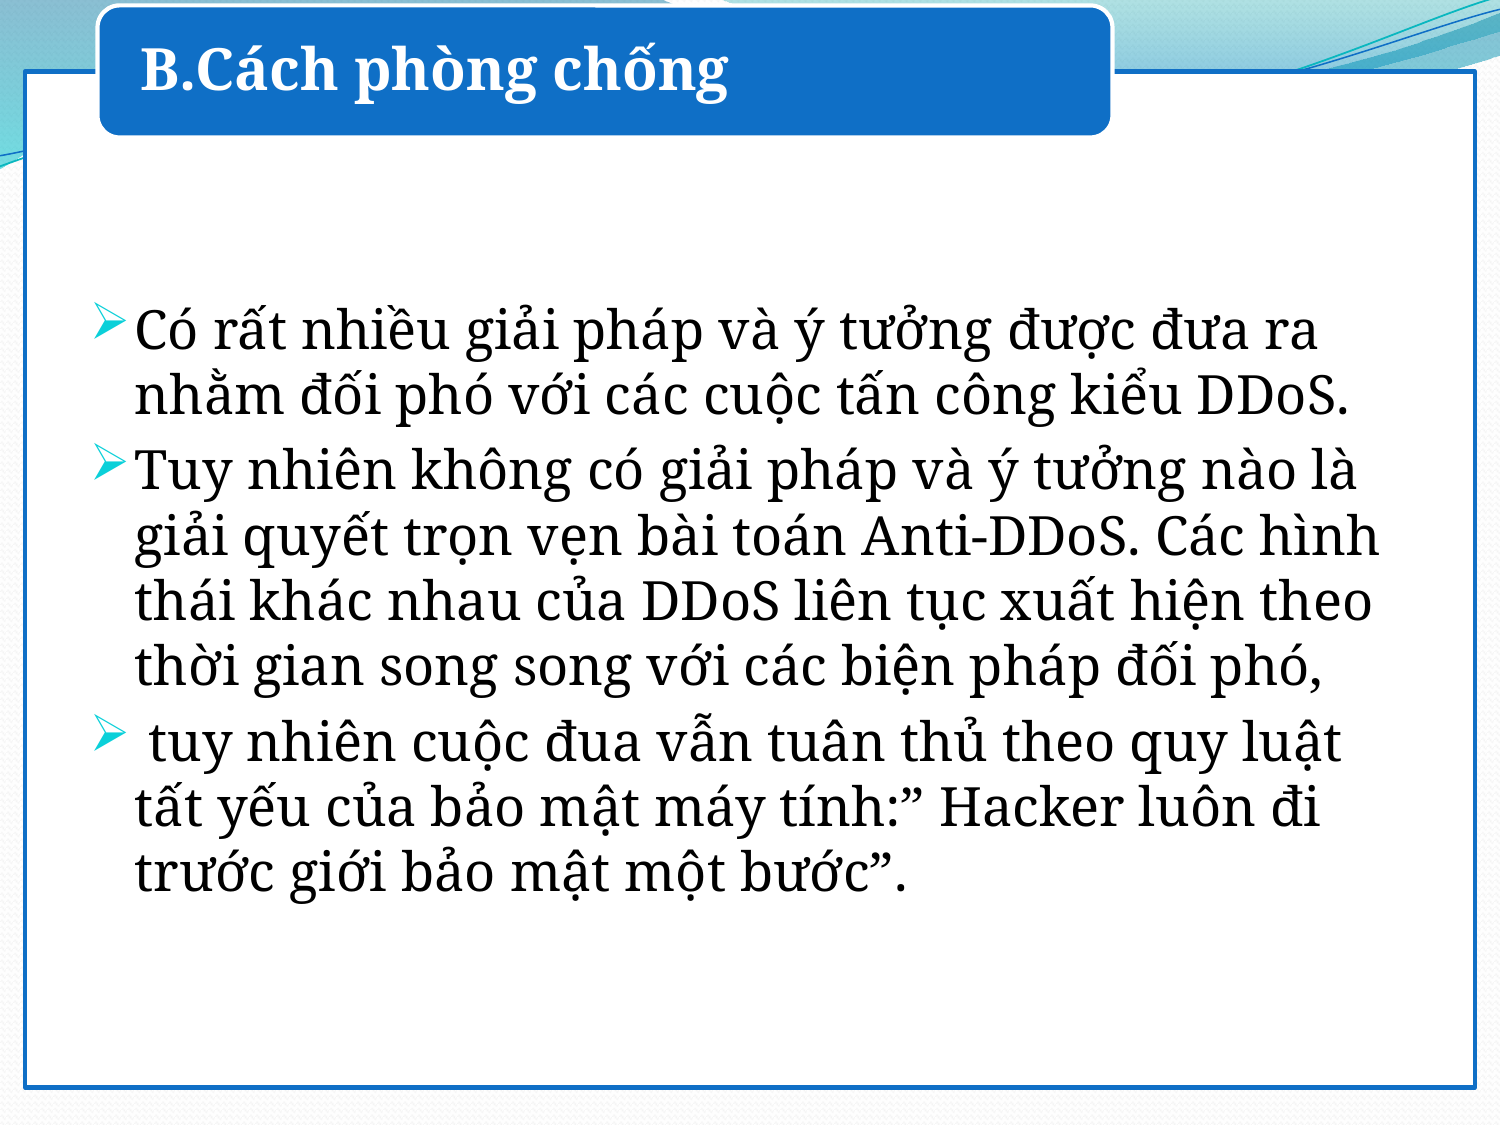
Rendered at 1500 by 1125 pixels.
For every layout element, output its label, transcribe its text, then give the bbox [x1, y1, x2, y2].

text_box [97, 5, 1113, 138]
list Có rất nhiều giải pháp và ý tưởng được đưa ra nhằm đối phó với các cuộc tấn công kiểu DDoS. Tuy nhiên không có giải pháp và ý tưởng nào là giải quyết trọn vẹn bài toán Anti-DDoS. Các hình thái khác nhau của DDoS liên tục xuất hiện theo thời gian song song với các biện pháp đối phó, tuy nhiên cuộc đua vẫn tuân thủ theo quy luật tất yếu của bảo mật máy tính:” Hacker luôn đi trước giới bảo mật một bước”. [75, 287, 1425, 1000]
text_box [23, 69, 1477, 1090]
